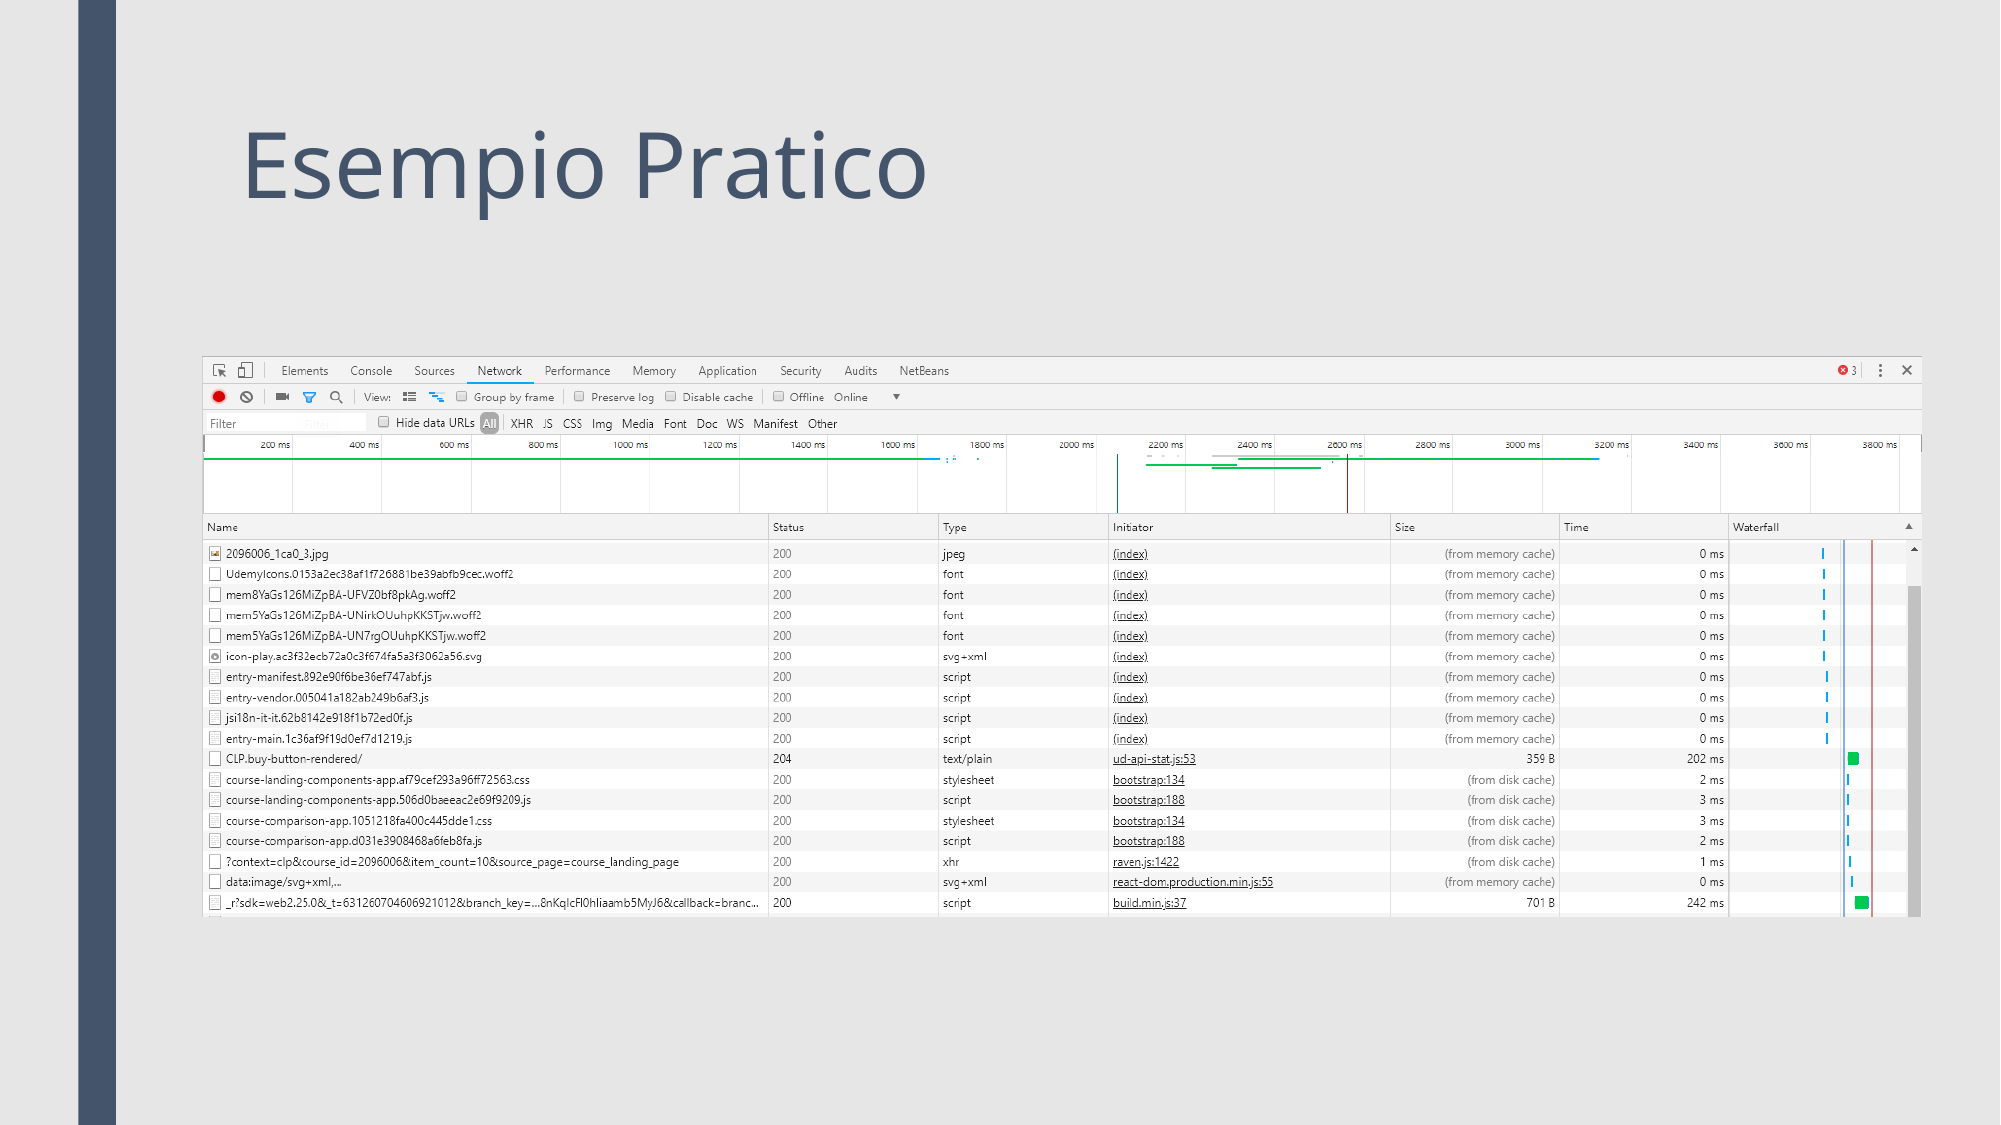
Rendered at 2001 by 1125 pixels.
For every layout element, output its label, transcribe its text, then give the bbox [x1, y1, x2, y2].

picture [202, 356, 1922, 917]
text_box Esempio Pratico [224, 112, 1800, 356]
